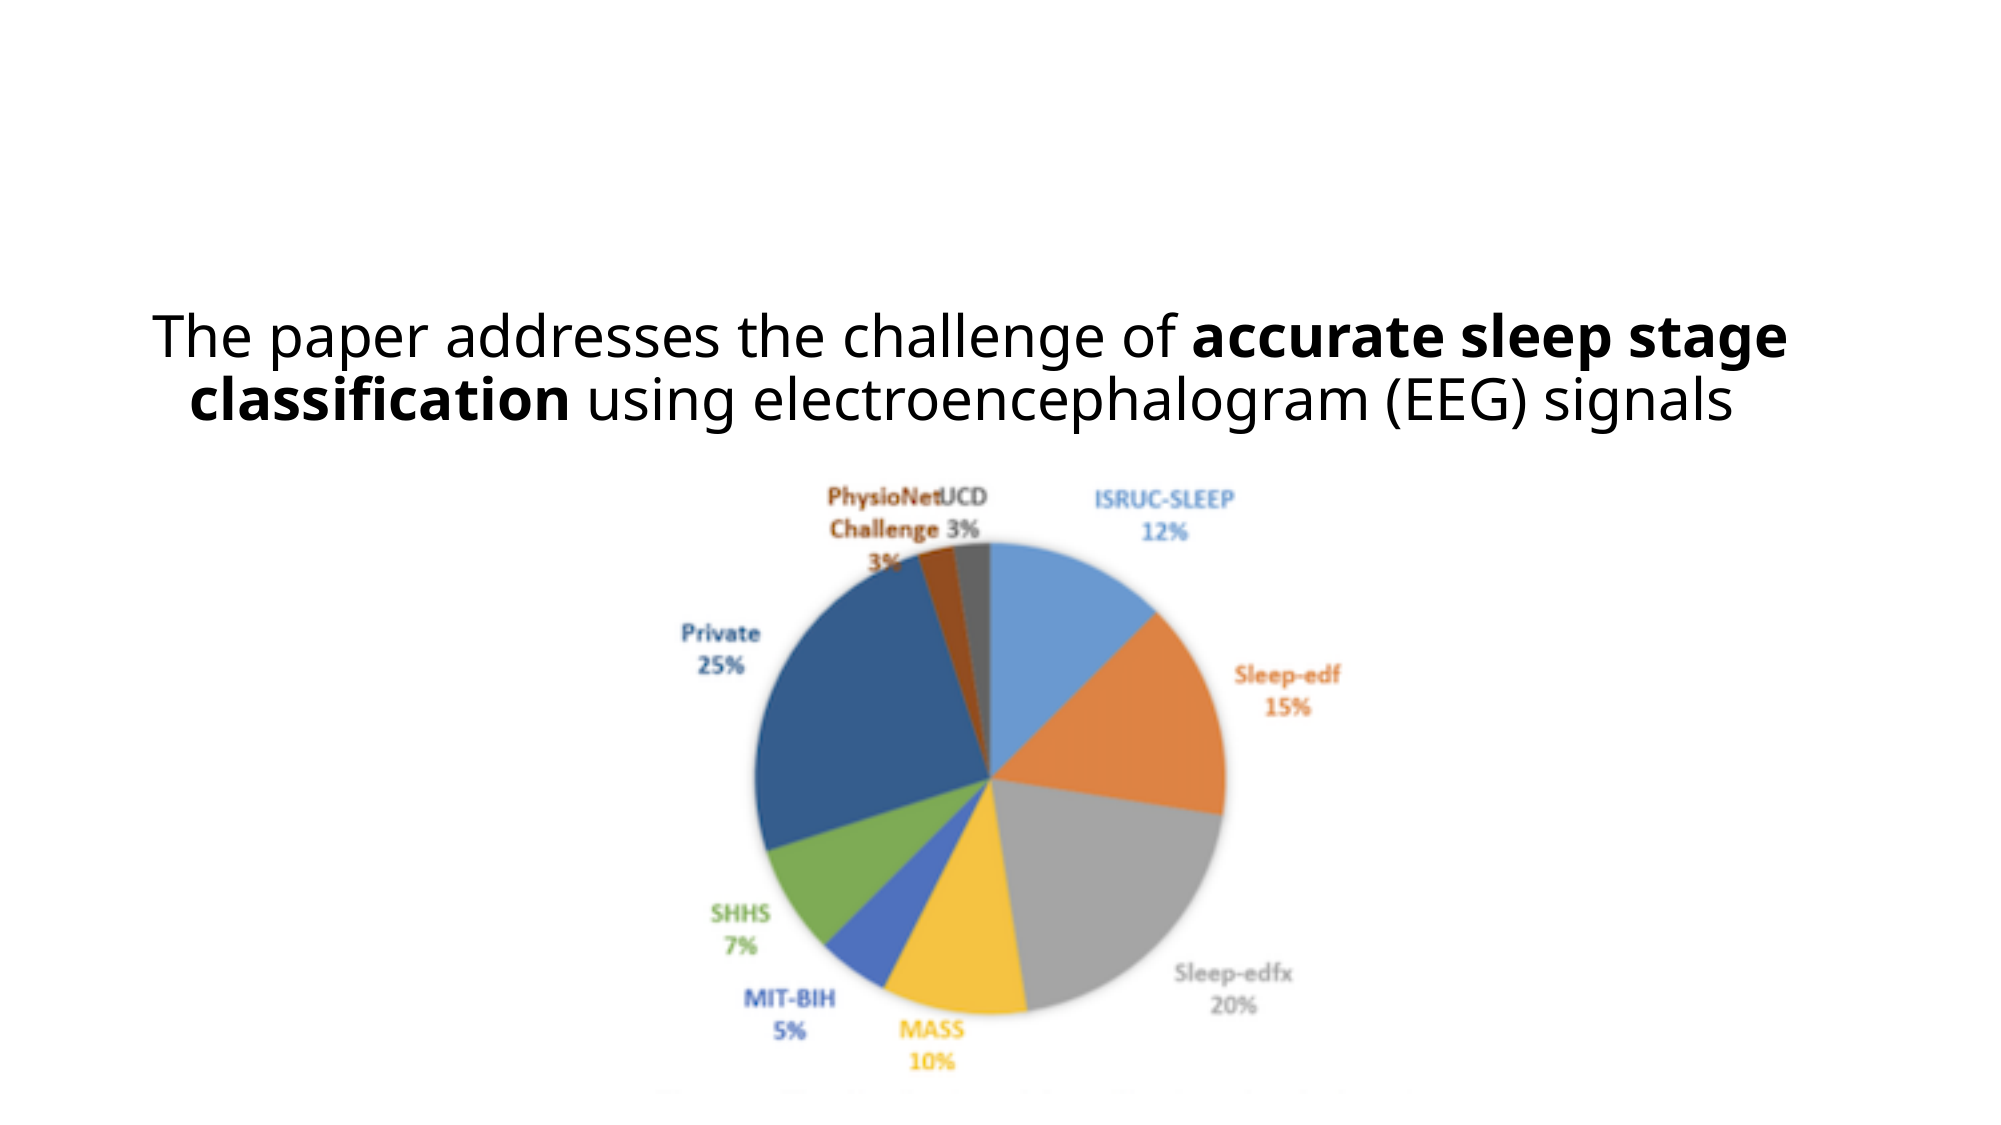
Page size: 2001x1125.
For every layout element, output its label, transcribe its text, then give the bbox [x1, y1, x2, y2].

list The paper addresses the challenge of accurate sleep stage classification using electroencephalogram (EEG) signals [137, 299, 1863, 1014]
picture [649, 464, 1412, 1094]
